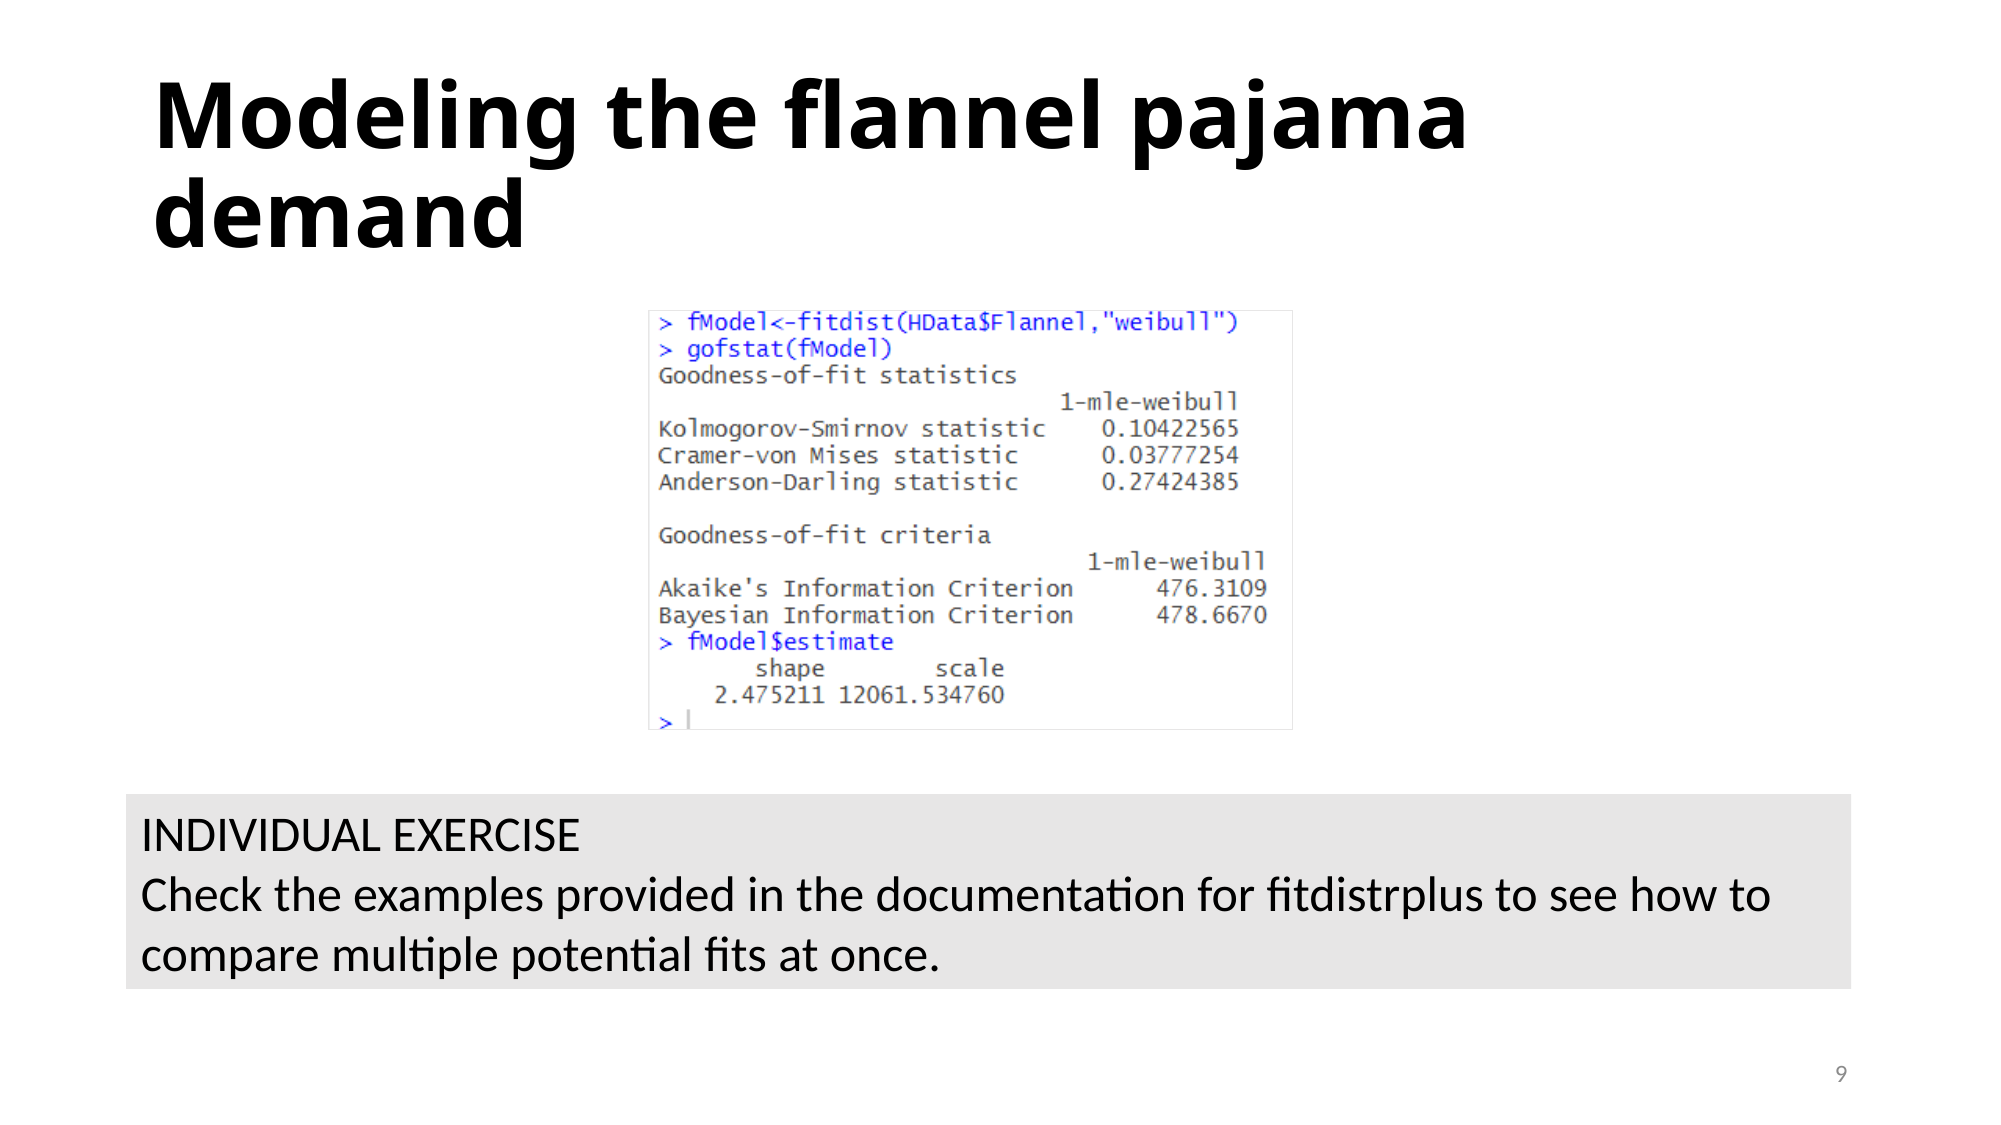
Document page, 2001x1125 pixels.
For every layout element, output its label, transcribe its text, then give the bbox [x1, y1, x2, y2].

title Modeling the flannel pajama demand [137, 59, 1863, 278]
picture [648, 310, 1293, 730]
text_box INDIVIDUAL EXERCISE Check the examples provided in the documentation for fitdistrplus to see how to compare multiple potential fits at once. [126, 794, 1852, 989]
slide_number 9 [1412, 1042, 1863, 1103]
